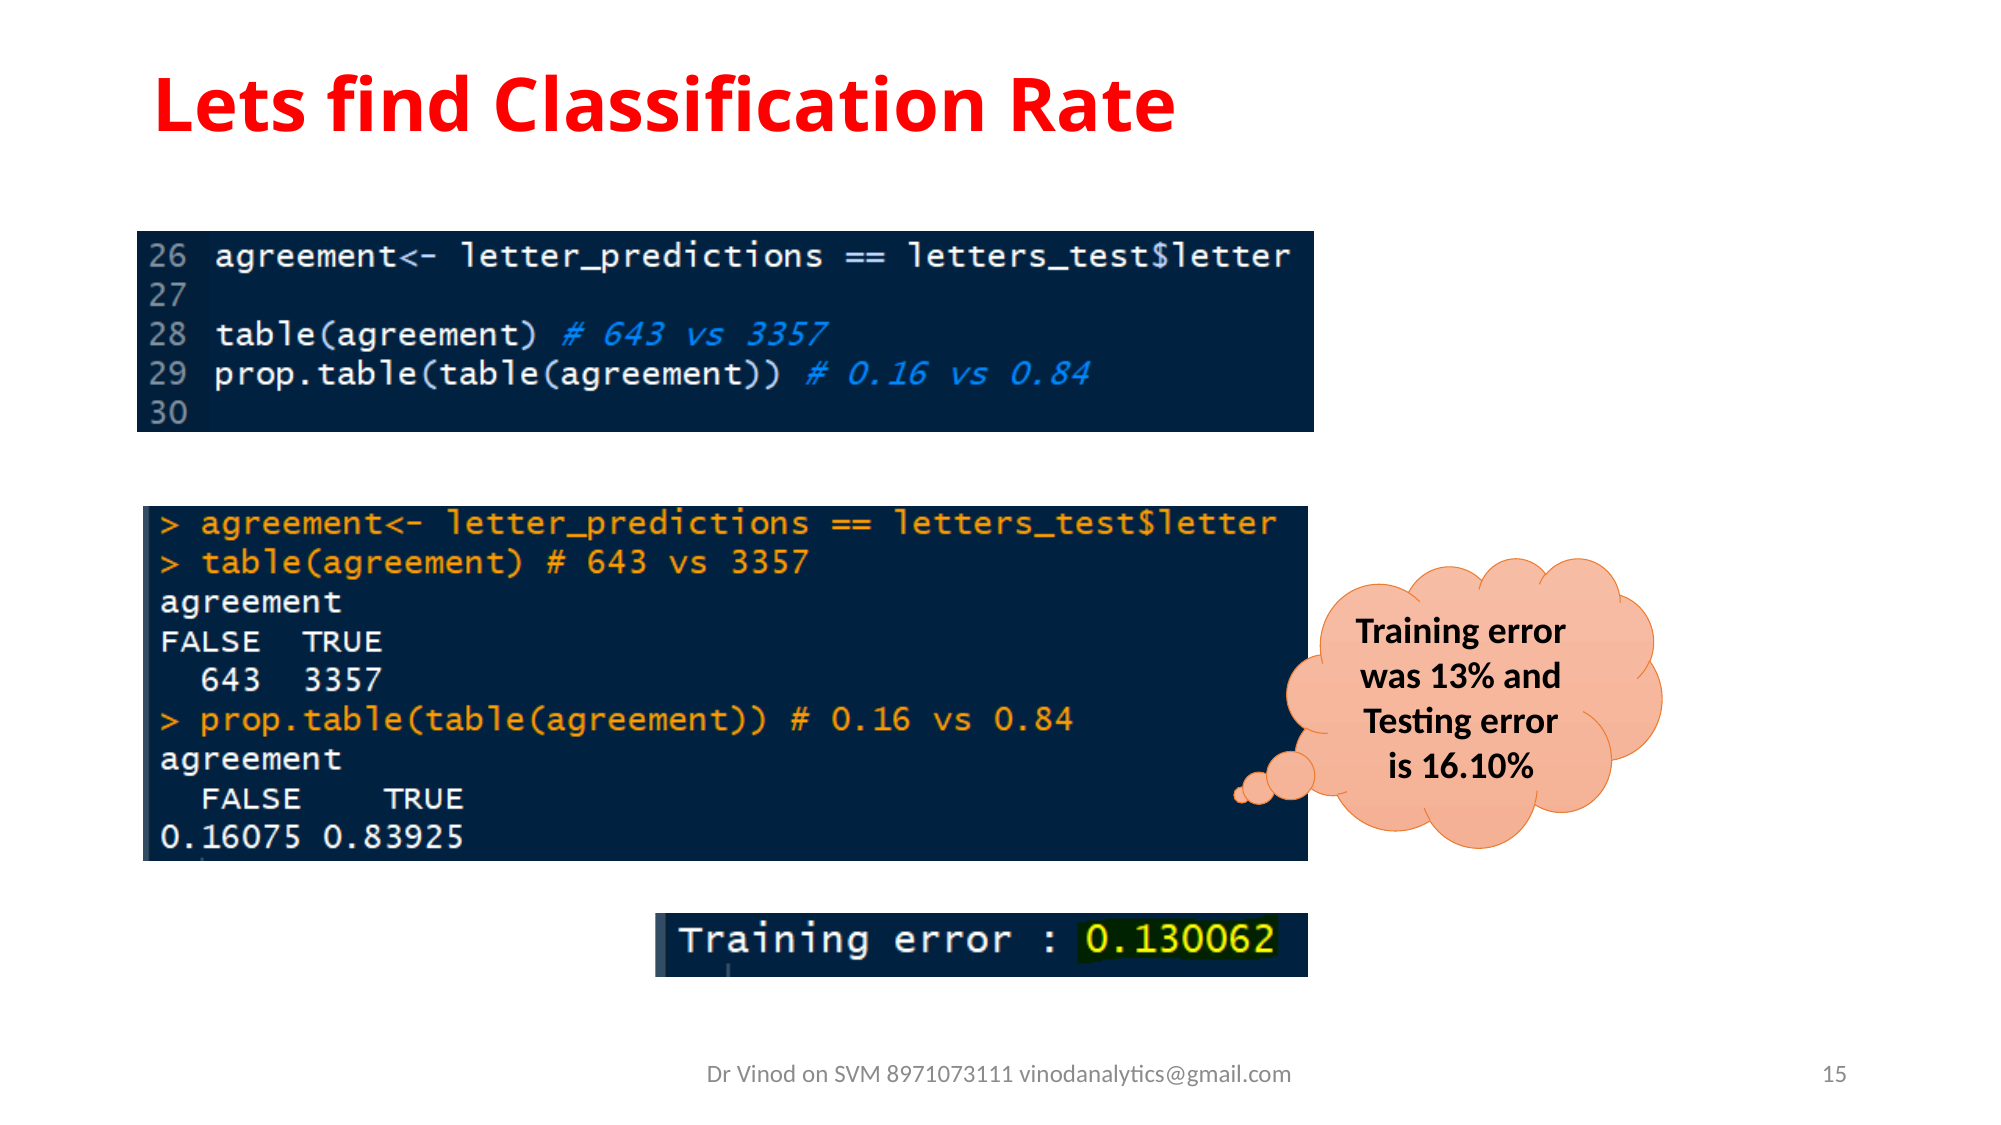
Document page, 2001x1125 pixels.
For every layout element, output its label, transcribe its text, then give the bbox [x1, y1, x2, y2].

title Lets find Classification Rate [137, 59, 1863, 156]
picture [143, 506, 1308, 861]
text_box Training error was 13% and Testing error is 16.10% [1308, 558, 1663, 849]
picture [137, 231, 1315, 432]
footer Dr Vinod on SVM 8971073111 vinodanalytics@gmail.com [662, 1042, 1338, 1103]
picture [655, 913, 1308, 977]
slide_number 15 [1412, 1042, 1863, 1103]
